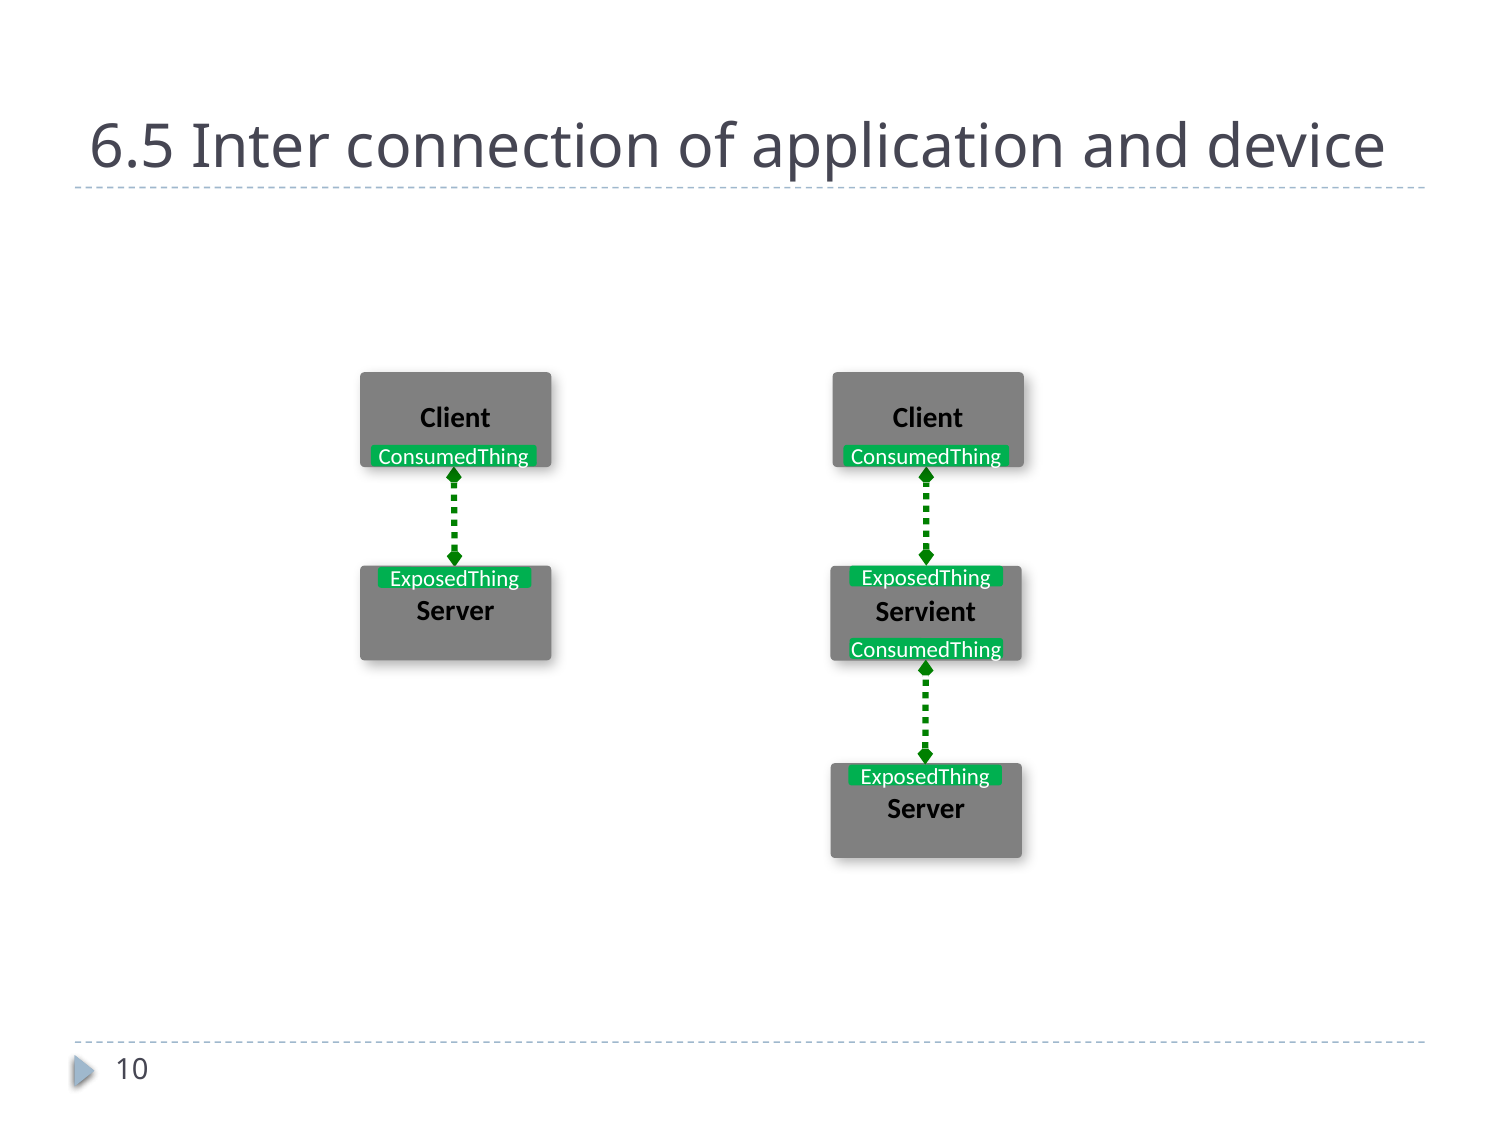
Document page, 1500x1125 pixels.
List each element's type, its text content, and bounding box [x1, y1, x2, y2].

text_box ConsumedThing [843, 444, 1010, 467]
text_box Server [830, 763, 1022, 858]
title 6.5 Inter connection of application and device [75, 37, 1425, 188]
slide_number 10 [100, 1042, 426, 1103]
text_box Server [360, 565, 552, 661]
text_box ConsumedThing [849, 637, 1004, 659]
text_box Servient [830, 565, 1022, 661]
text_box ExposedThing [848, 764, 1002, 786]
text_box ExposedThing [377, 566, 532, 588]
text_box Client [832, 372, 1024, 468]
text_box Client [360, 372, 552, 468]
text_box ConsumedThing [370, 444, 537, 467]
text_box ExposedThing [849, 565, 1004, 587]
